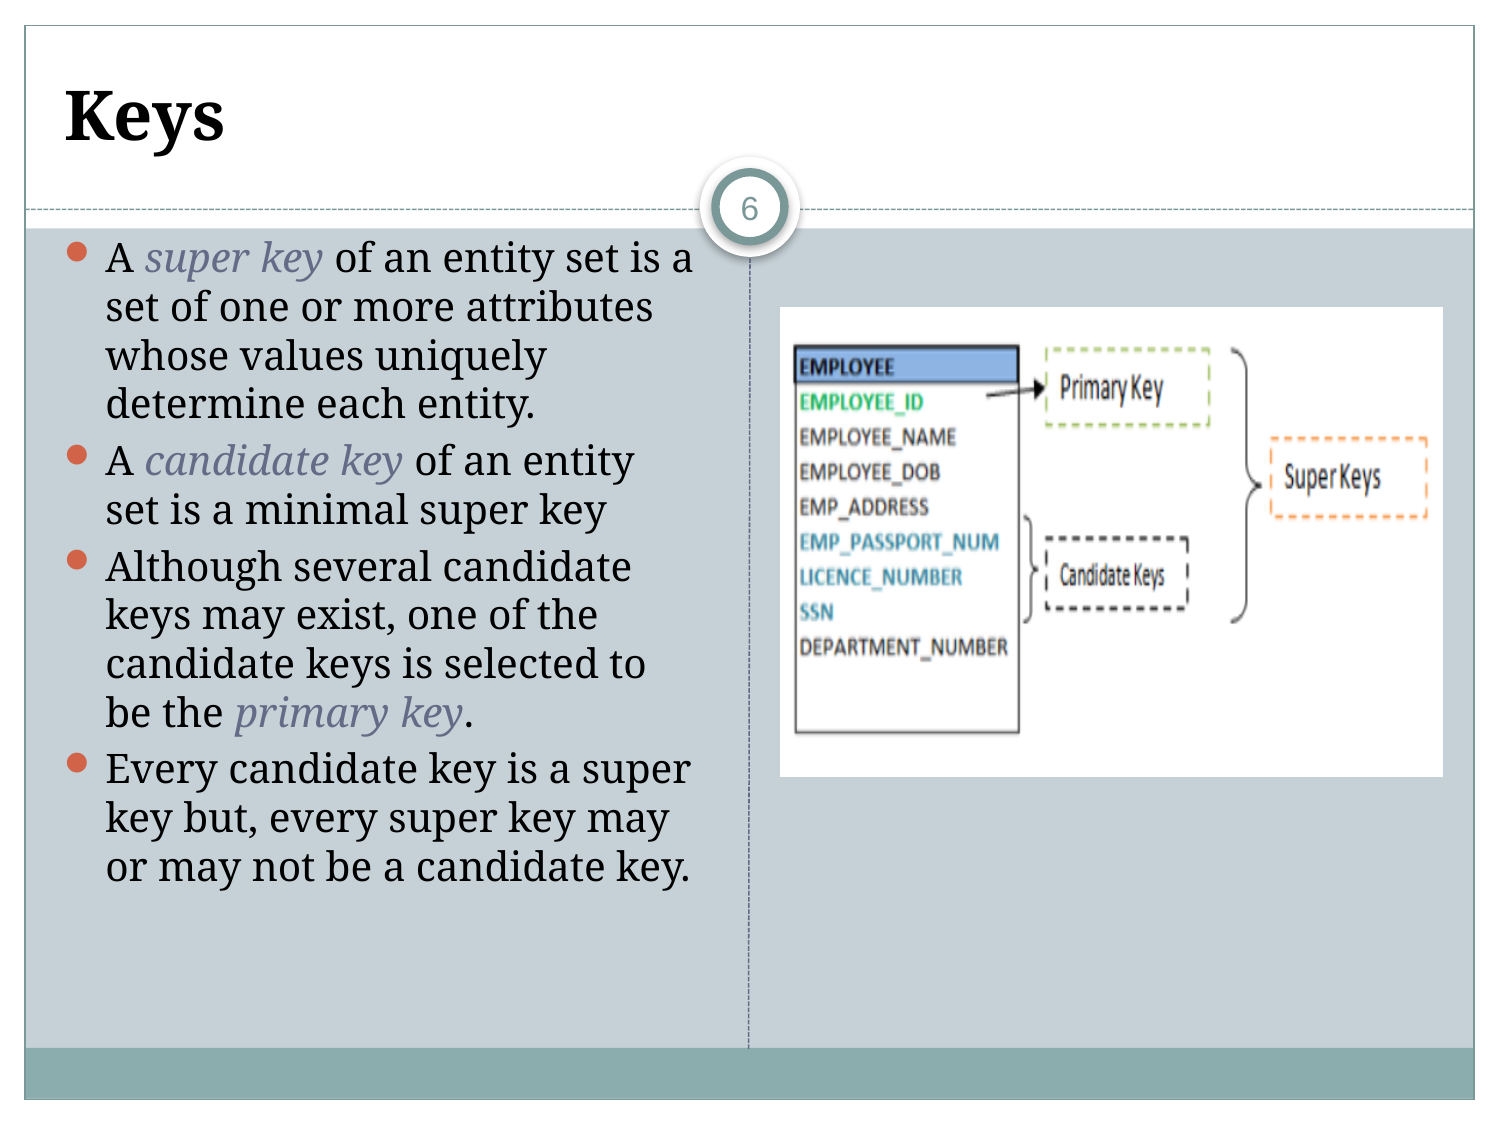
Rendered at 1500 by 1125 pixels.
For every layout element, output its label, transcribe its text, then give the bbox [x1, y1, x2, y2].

slide_number 6 [712, 170, 788, 243]
title Keys [49, 37, 1450, 162]
list A super key of an entity set is a set of one or more attributes whose values uniquely determine each entity. A candidate key of an entity set is a minimal super key Although several candidate keys may exist, one of the candidate keys is selected to be the primary key. Every candidate key is a super key but, every super key may or may not be a candidate key. [49, 224, 712, 993]
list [779, 307, 1443, 777]
